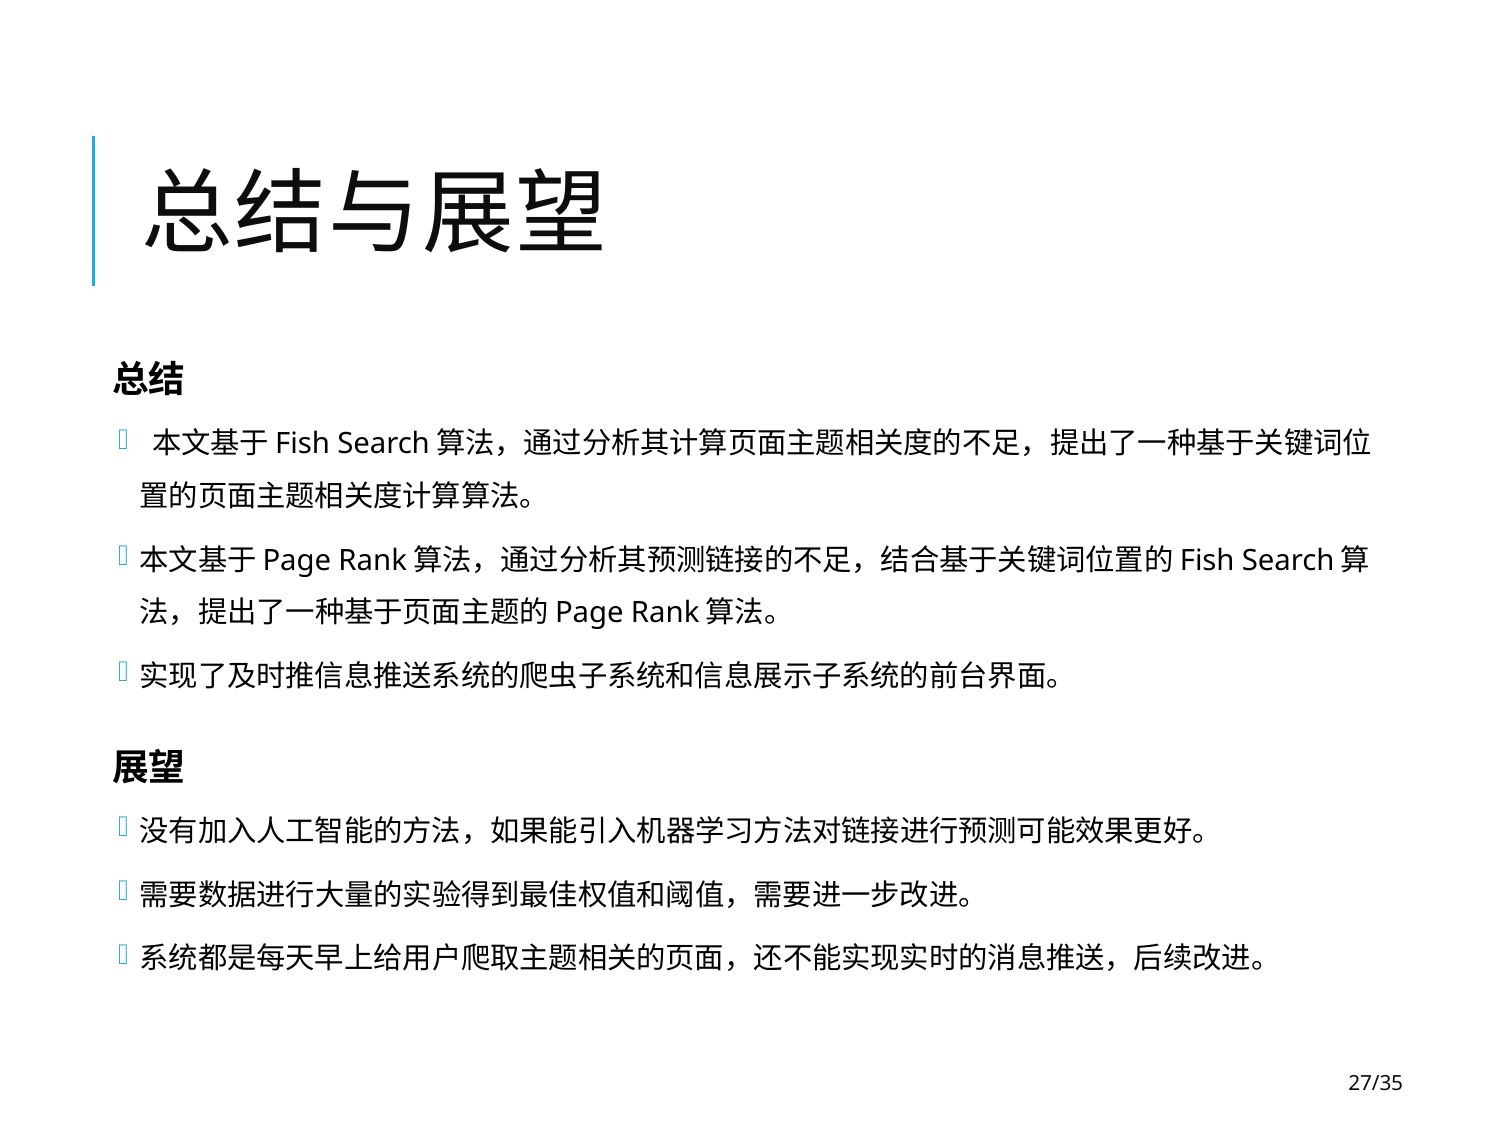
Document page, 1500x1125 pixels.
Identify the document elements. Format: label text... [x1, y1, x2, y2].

title 总结与展望 [126, 96, 1322, 326]
slide_number 27/35 [1333, 1061, 1454, 1107]
list 总结 本文基于Fish Search算法，通过分析其计算页面主题相关度的不足，提出了一种基于关键词位置的页面主题相关度计算算法。 本文基于Page Rank算法，通过分析其预测链接的不足，结合基于关键词位置的Fish Search算法，提出了一种基于页面主题的Page Rank算法。 实现了及时推信息推送系统的爬虫子系统和信息展示子系统的前台界面。 展望 没有加入人工智能的方法，如果能引入机器学习方法对链接进行预测可能效果更好。 需要数据进行大量的实验得到最佳权值和阈值，需要进一步改进。 系统都是每天早上给用户爬取主题相关的页面，还不能实现实时的消息推送，后续改进。 [90, 326, 1394, 987]
